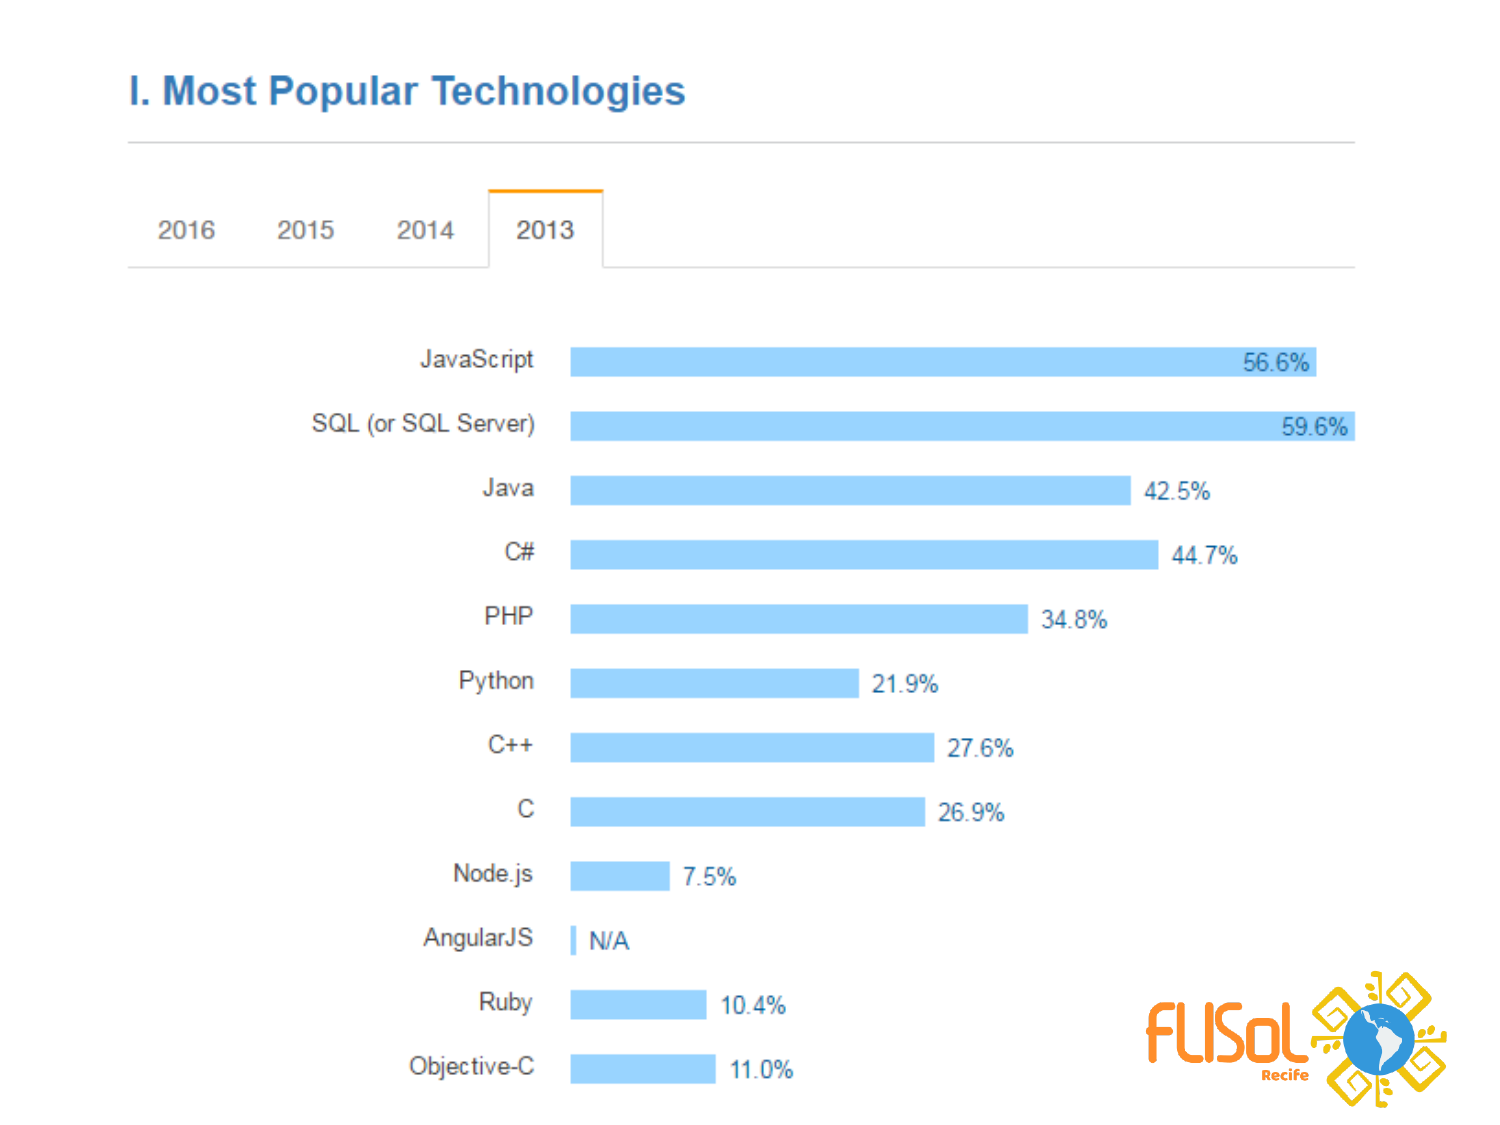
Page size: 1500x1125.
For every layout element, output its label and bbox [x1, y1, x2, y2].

picture [1115, 970, 1477, 1108]
list [110, 52, 1383, 1108]
